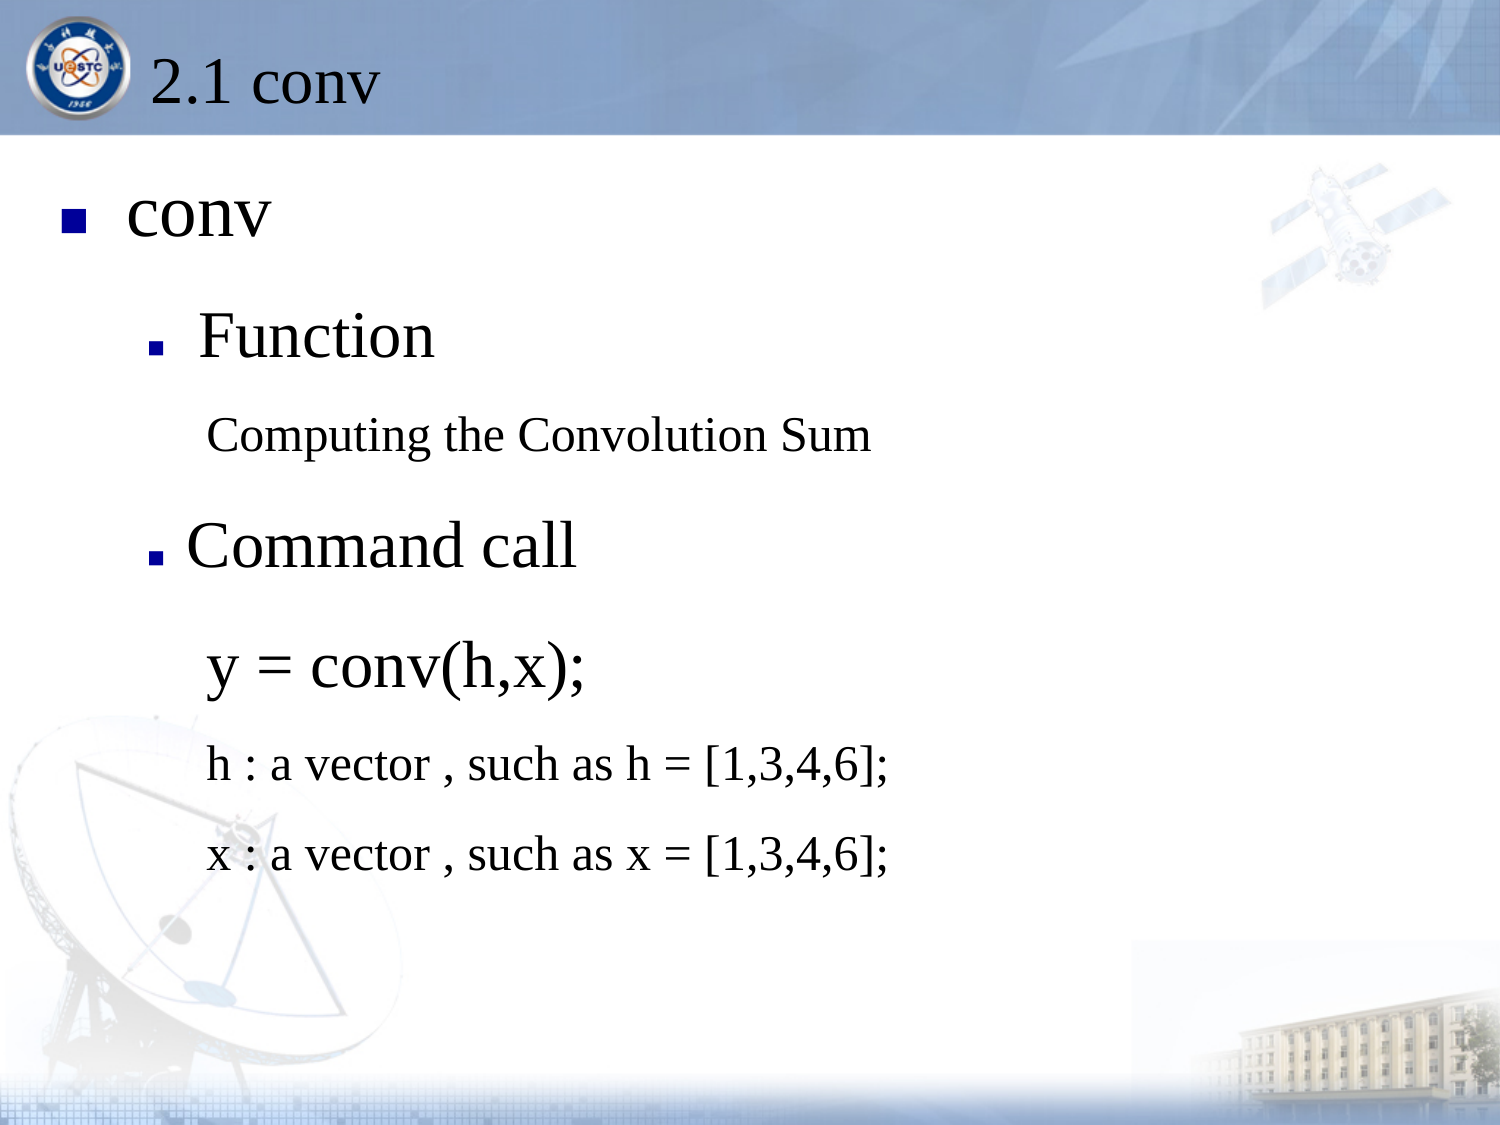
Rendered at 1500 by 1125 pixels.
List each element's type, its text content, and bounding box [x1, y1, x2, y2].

picture [0, 0, 1500, 1125]
text_box ■ conv ■ Function Computing the Convolution Sum ■ Command call y = conv(h,x); h : a vector , such as h = [1,3,4,6]; x : a vector , such as x = [1,3,4,6]; [43, 153, 1345, 889]
title 2.1 conv [135, 30, 1438, 124]
